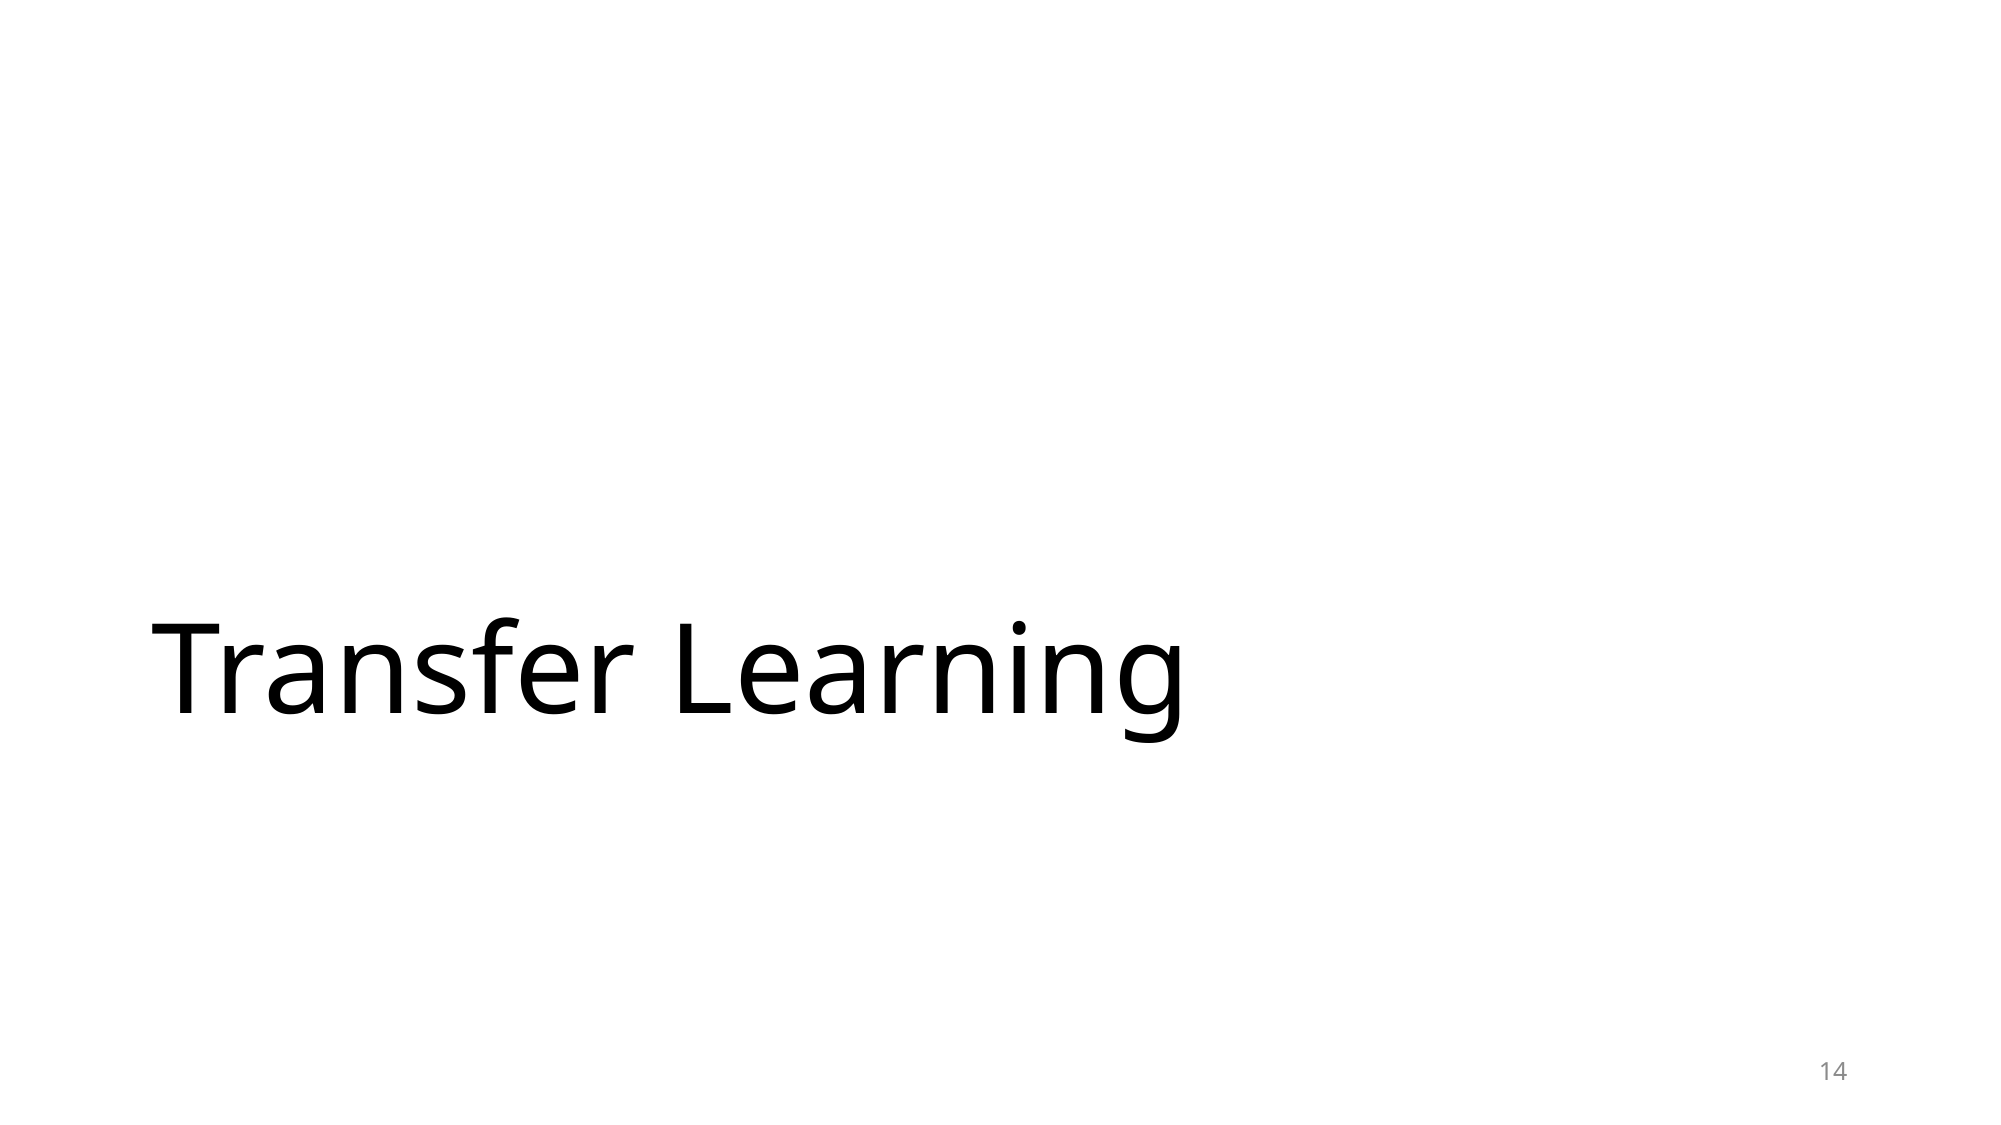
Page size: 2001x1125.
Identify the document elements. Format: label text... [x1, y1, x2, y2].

slide_number 14 [1412, 1042, 1863, 1103]
title Transfer Learning [136, 280, 1862, 749]
